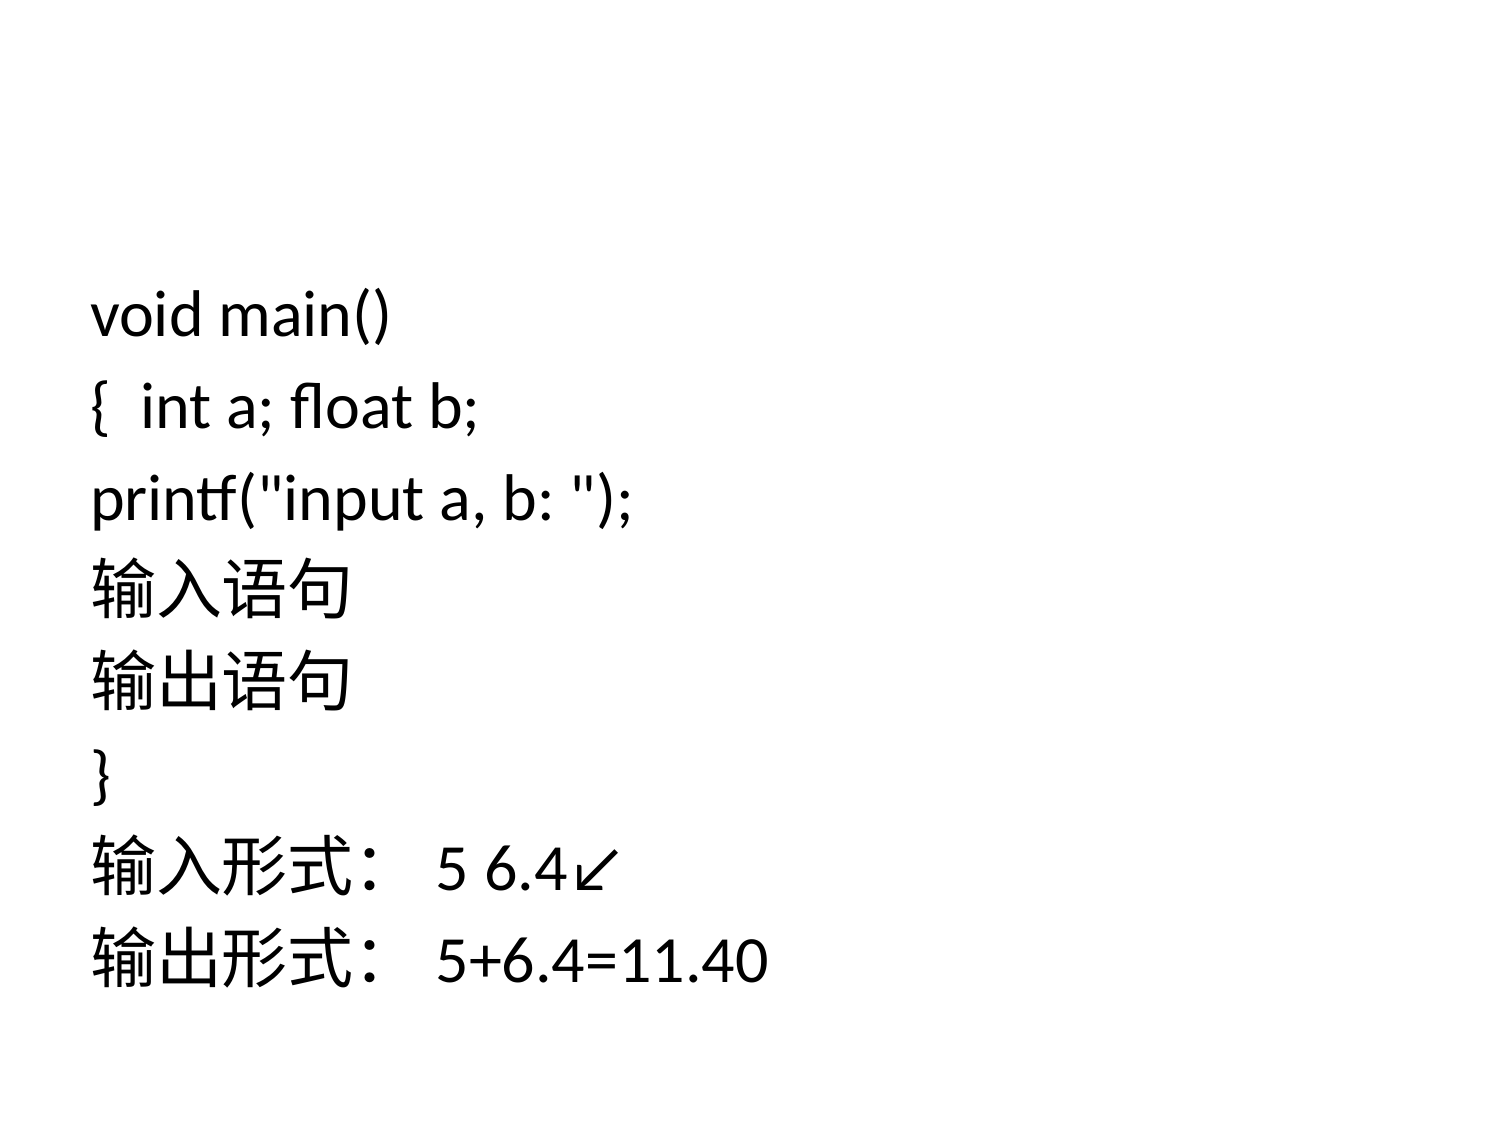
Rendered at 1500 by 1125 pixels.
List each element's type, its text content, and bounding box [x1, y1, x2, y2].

list void main() { int a; float b; printf("input a, b: "); 输入语句 输出语句 } 输入形式：5 6.4↙ 输出形式：5+6.4=11.40 [75, 262, 1425, 1005]
